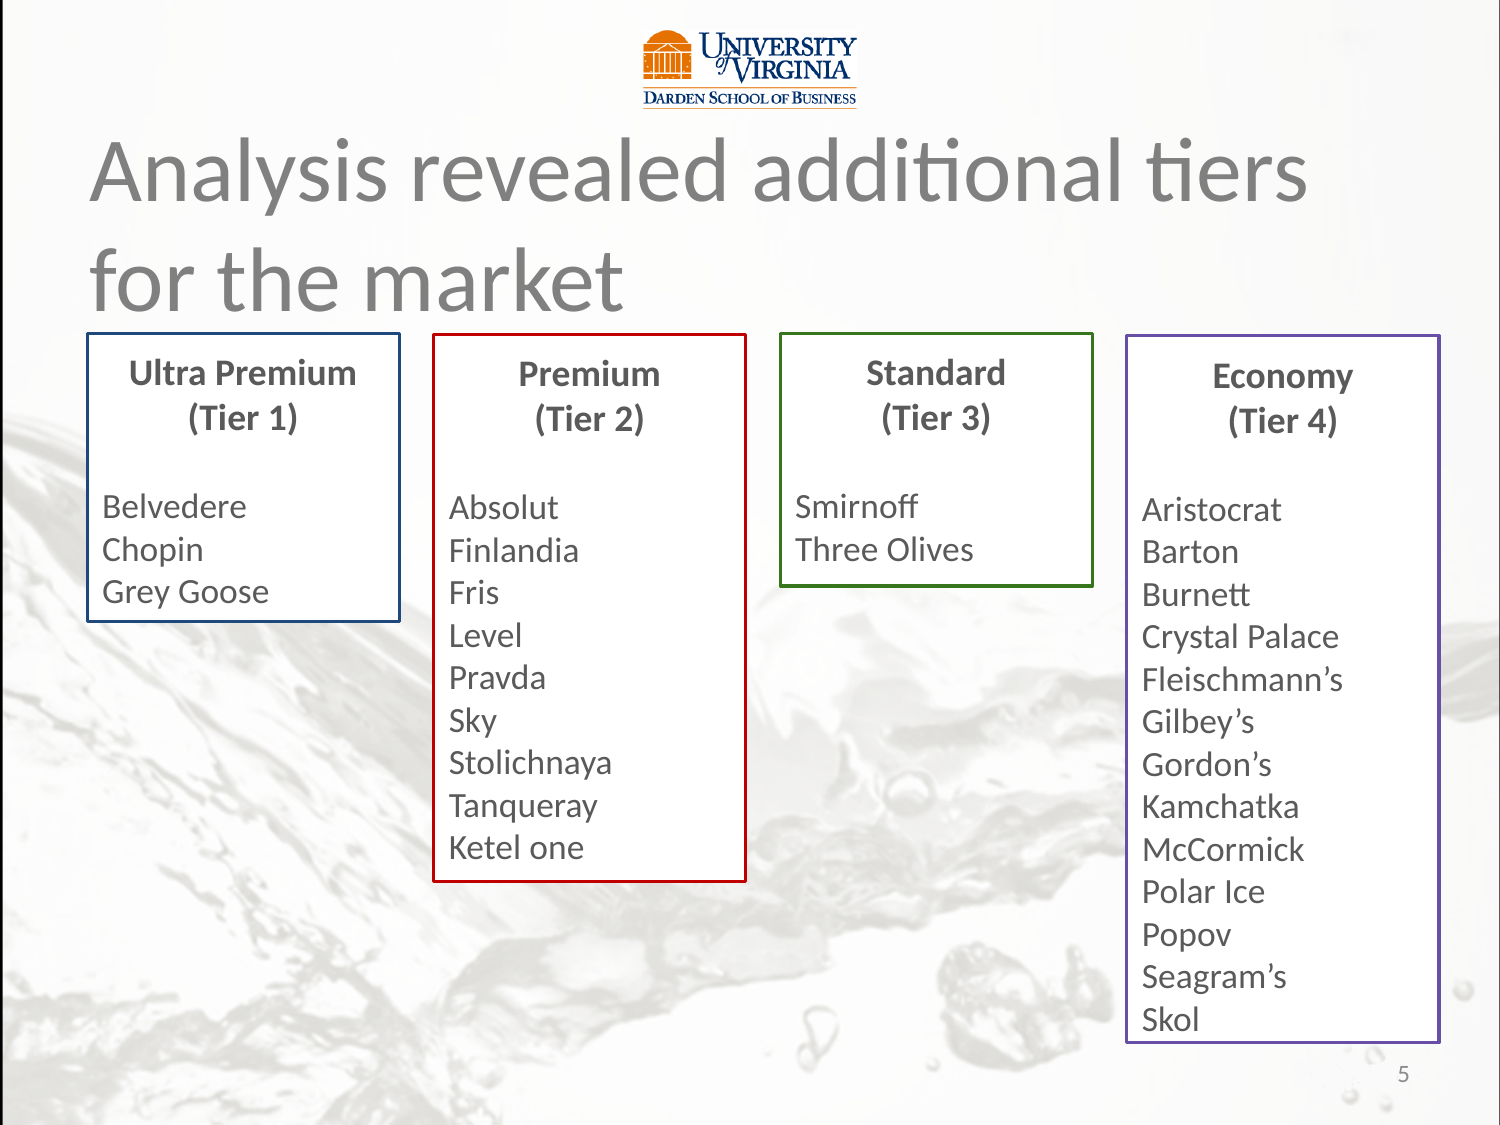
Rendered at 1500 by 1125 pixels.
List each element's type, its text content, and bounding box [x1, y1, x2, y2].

text_box Standard (Tier 3) Smirnoff Three Olives [780, 333, 1093, 587]
text_box Economy (Tier 4) Aristocrat Barton Burnett Crystal Palace Fleischmann’s Gilbey’s Gordon’s Kamchatka McCormick Polar Ice Popov Seagram’s Skol [1126, 335, 1440, 1043]
title Analysis revealed additional tiers for the market [75, 149, 1425, 338]
picture [0, 0, 1500, 1125]
text_box Premium (Tier 2) Absolut Finlandia Fris Level Pravda Sky Stolichnaya Tanqueray Ketel one [433, 334, 746, 882]
slide_number 5 [1074, 1042, 1425, 1103]
text_box Ultra Premium (Tier 1) Belvedere Chopin Grey Goose [87, 333, 400, 622]
